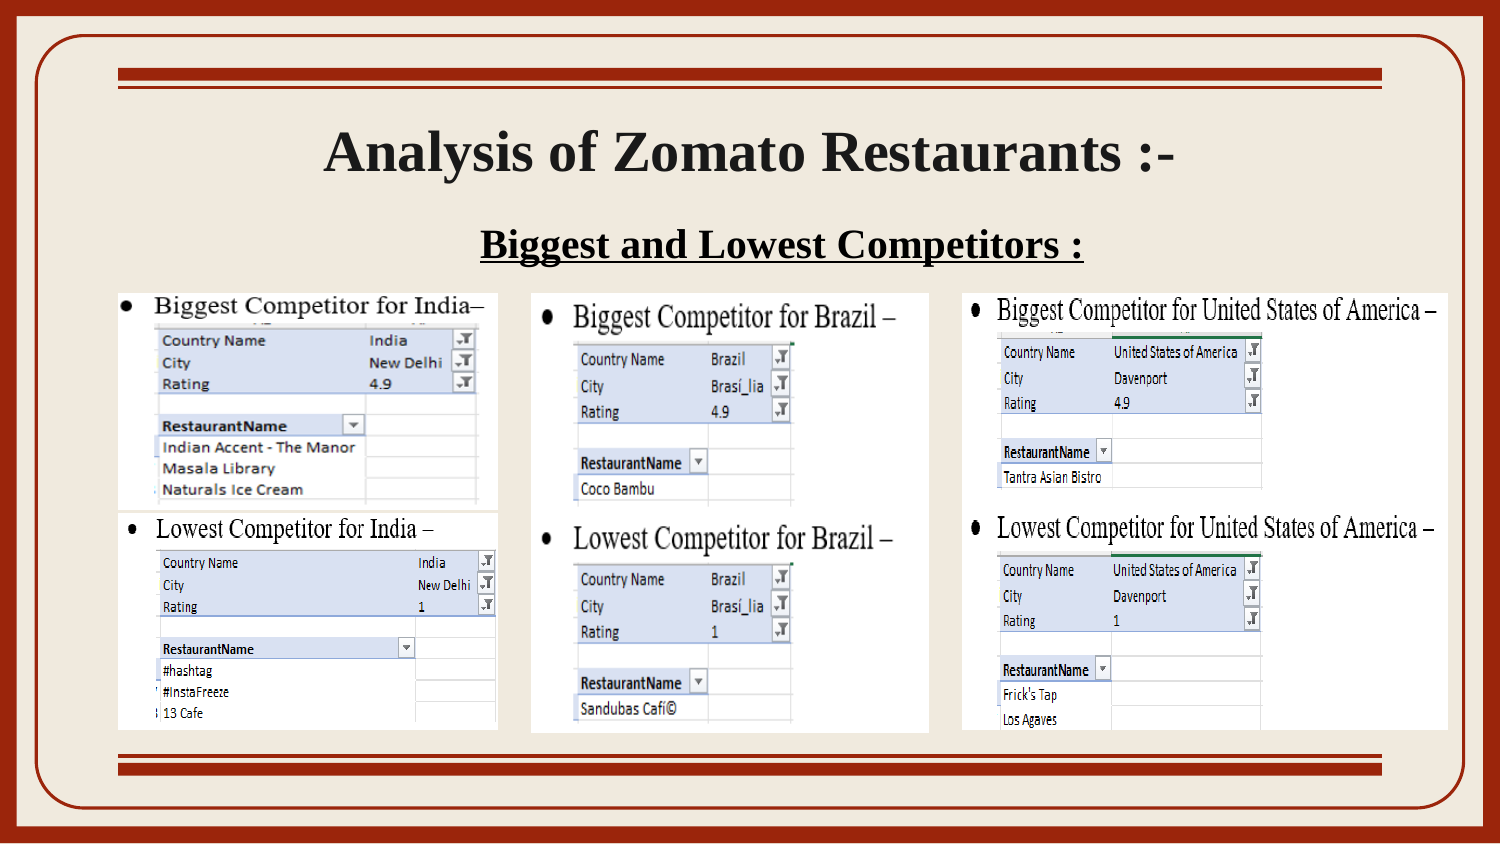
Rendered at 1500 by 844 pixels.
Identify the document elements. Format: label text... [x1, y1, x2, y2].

text_box Biggest and Lowest Competitors : [465, 209, 1100, 275]
picture [961, 292, 1448, 730]
picture [531, 292, 929, 734]
picture [117, 292, 499, 510]
picture [117, 512, 499, 730]
title Analysis of Zomato Restaurants :- [118, 97, 1382, 192]
